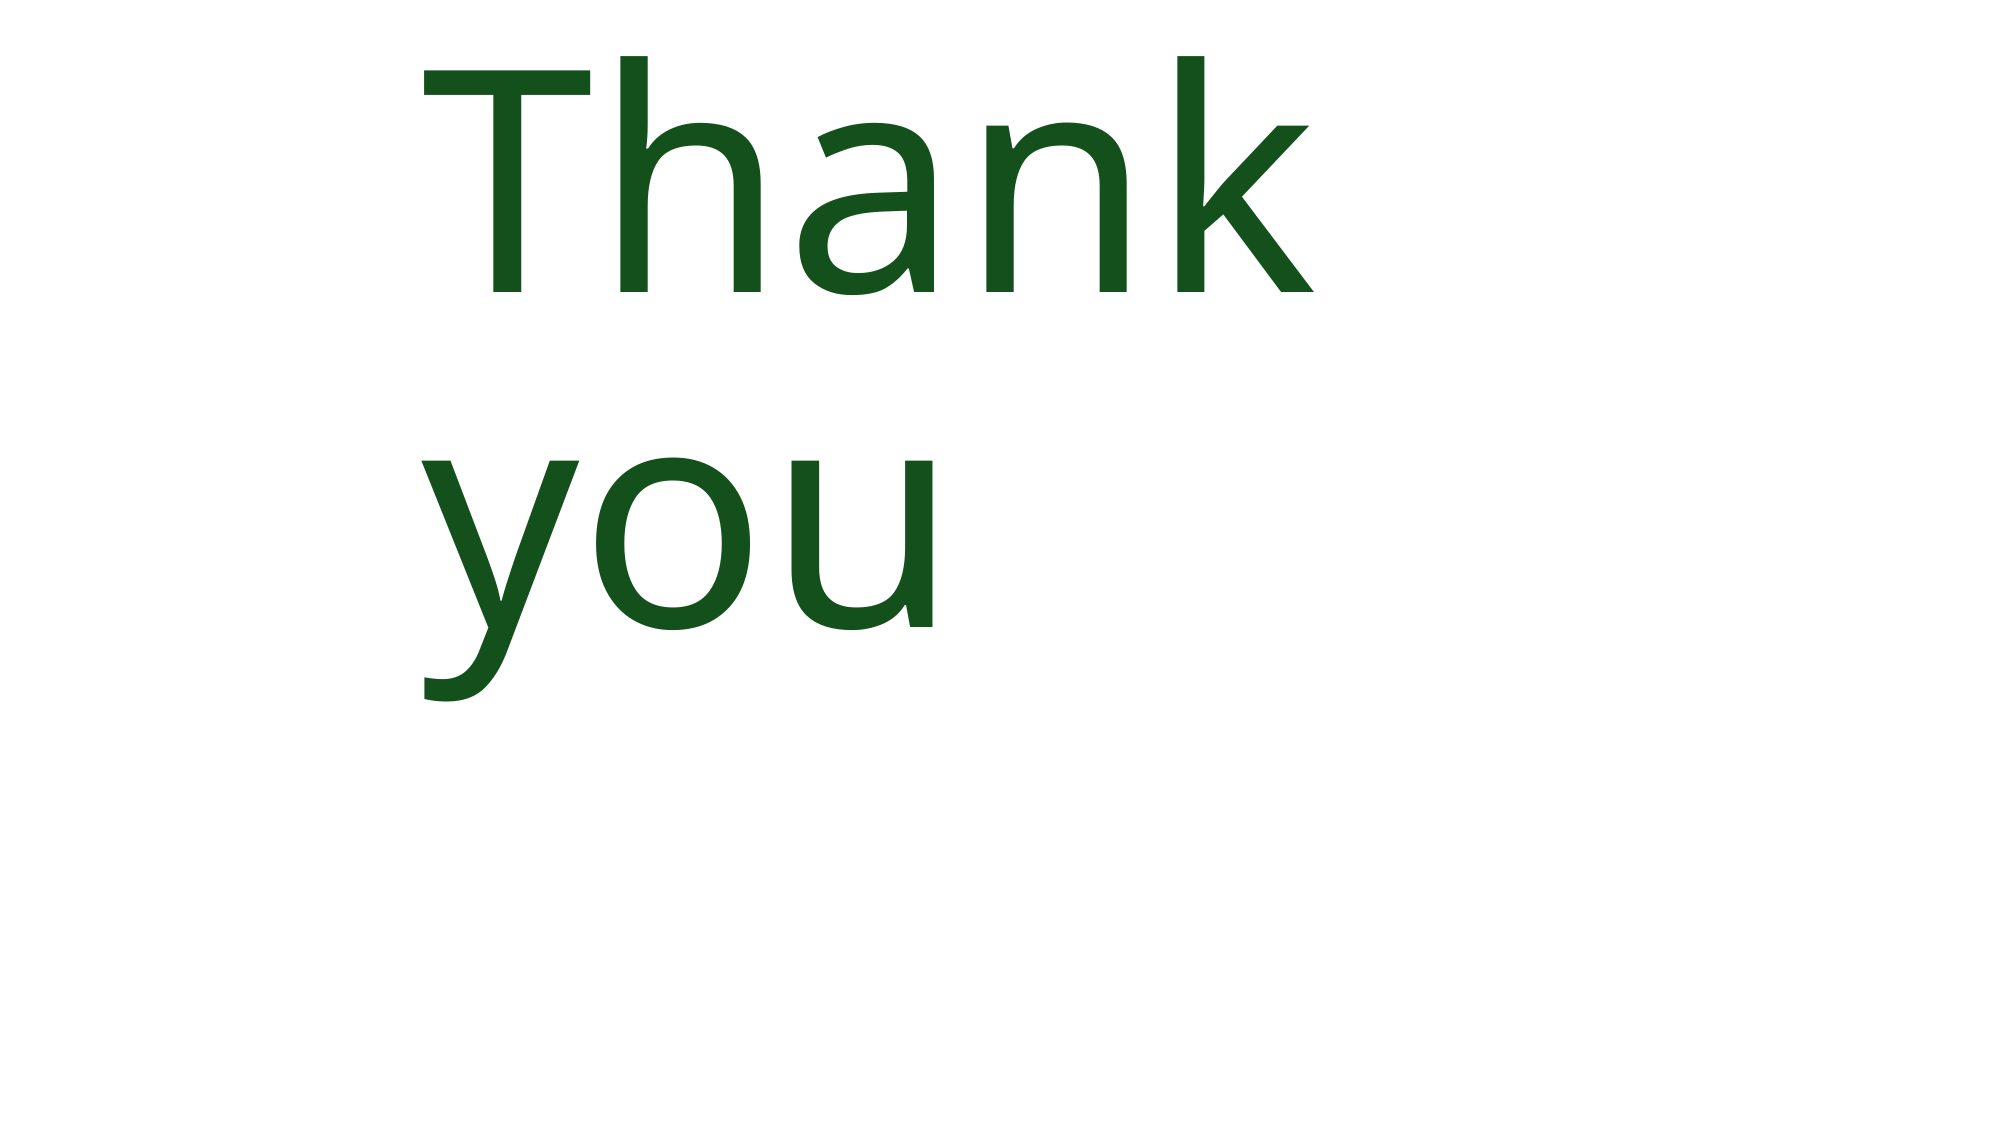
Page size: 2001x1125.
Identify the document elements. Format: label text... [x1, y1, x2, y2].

title Thank you [406, 101, 1640, 617]
